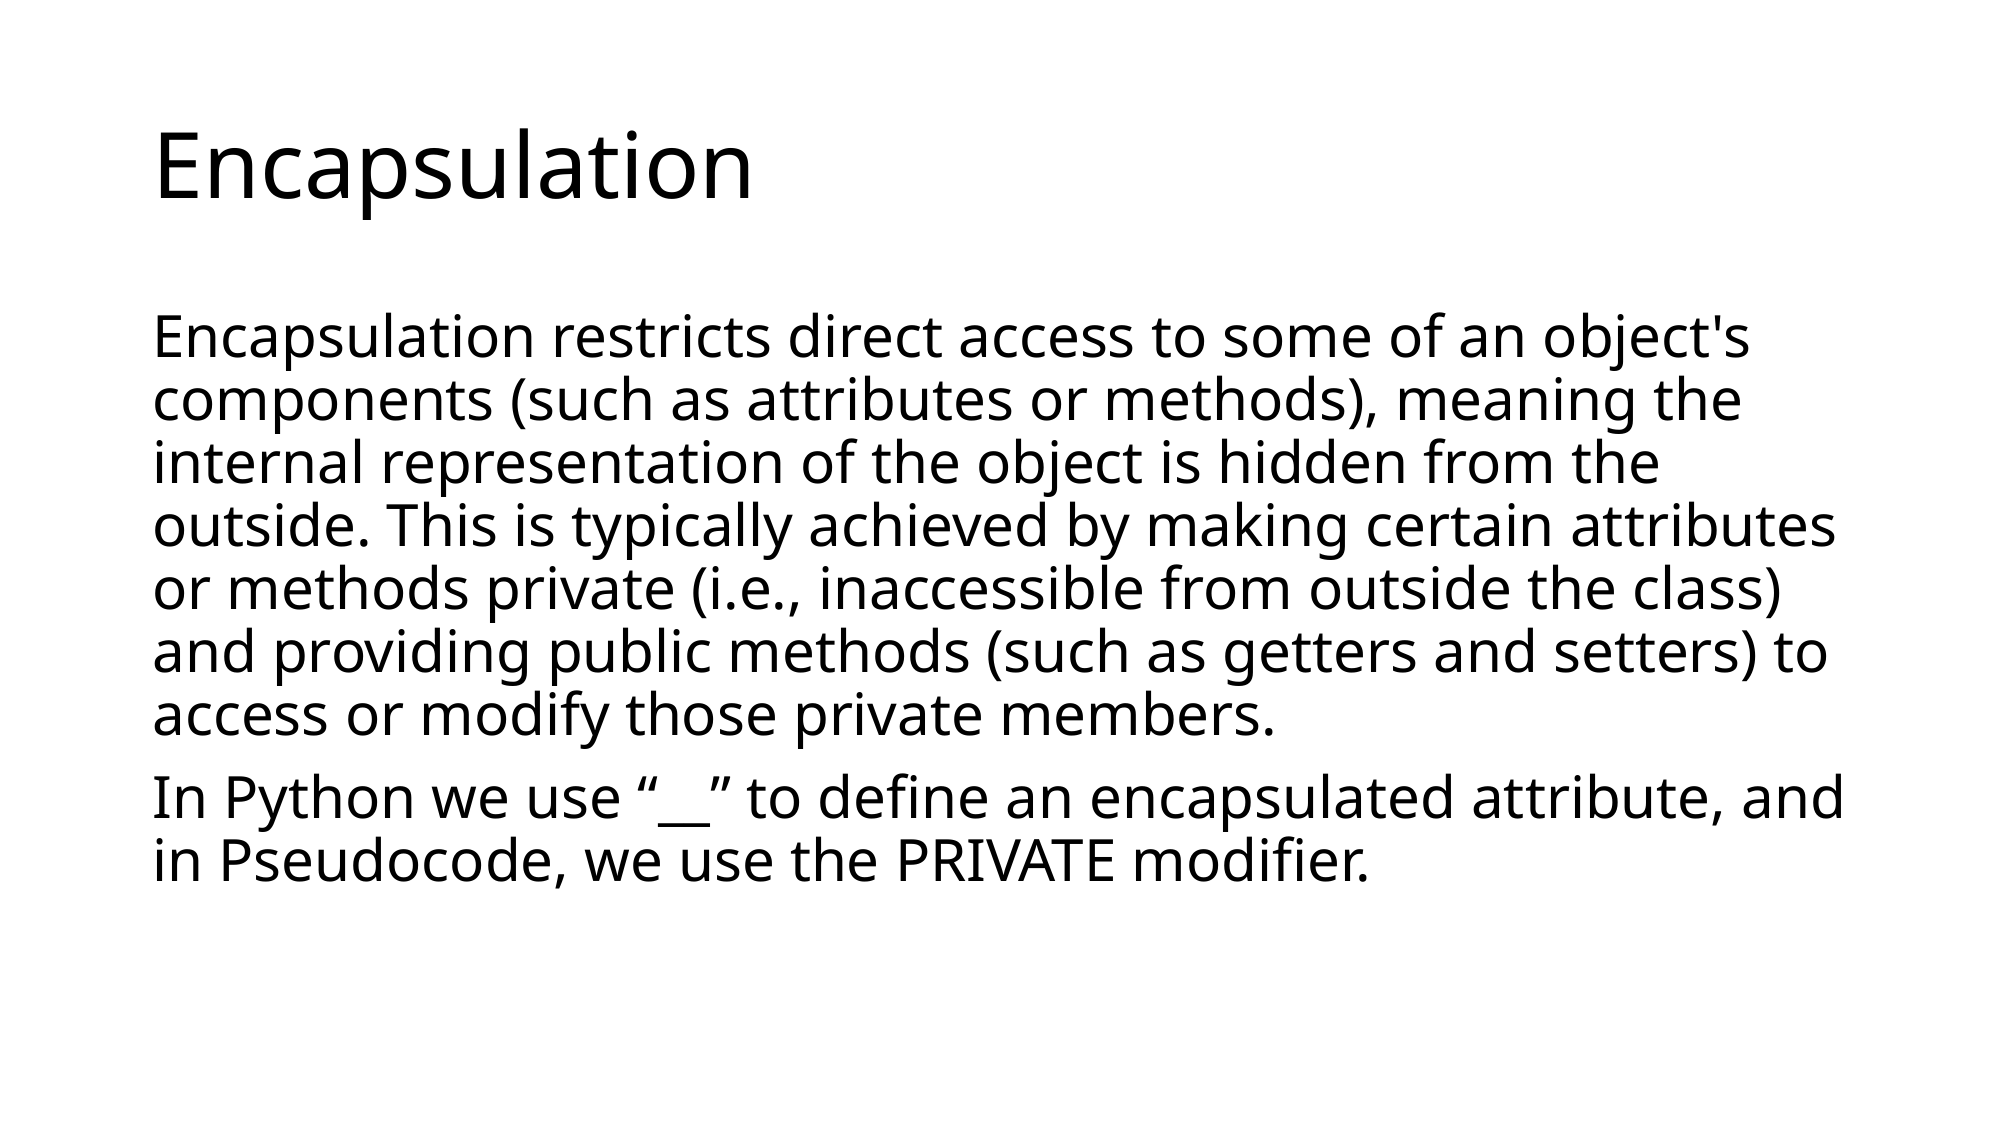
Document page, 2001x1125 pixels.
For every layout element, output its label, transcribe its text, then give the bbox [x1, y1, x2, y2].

title Encapsulation [137, 59, 1863, 278]
list Encapsulation restricts direct access to some of an object's components (such as attributes or methods), meaning the internal representation of the object is hidden from the outside. This is typically achieved by making certain attributes or methods private (i.e., inaccessible from outside the class) and providing public methods (such as getters and setters) to access or modify those private members. In Python we use “__” to define an encapsulated attribute, and in Pseudocode, we use the PRIVATE modifier. [137, 299, 1863, 1014]
